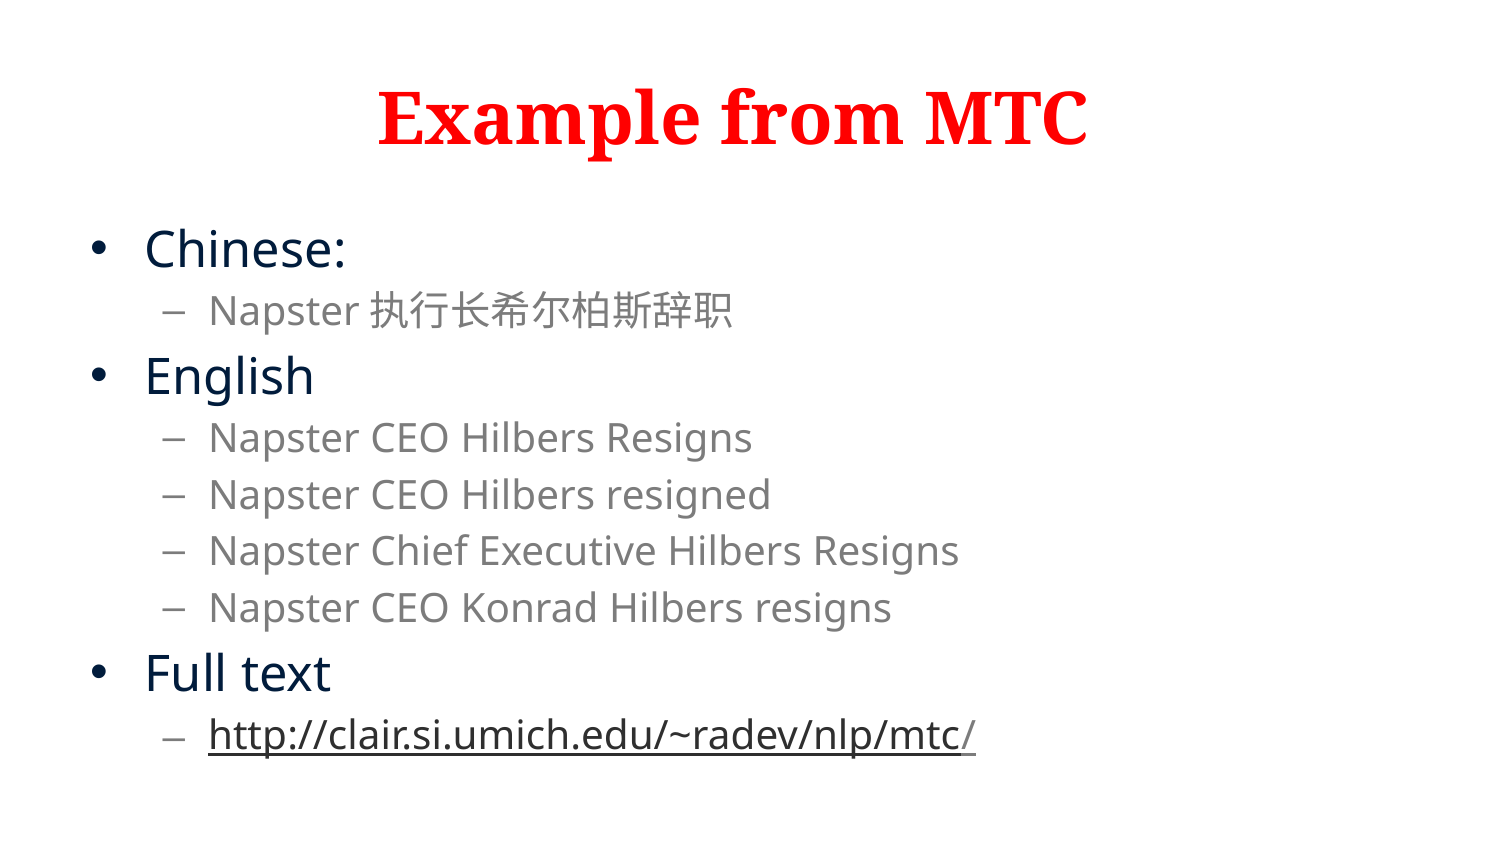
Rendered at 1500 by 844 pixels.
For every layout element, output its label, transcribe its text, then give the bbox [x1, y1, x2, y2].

list Chinese: Napster执行长希尔柏斯辞职 English Napster CEO Hilbers Resigns Napster CEO Hilbers resigned Napster Chief Executive Hilbers Resigns Napster CEO Konrad Hilbers resigns Full text http://clair.si.umich.edu/~radev/nlp/mtc/ [75, 209, 1425, 774]
title Example from MTC [41, 64, 1425, 180]
